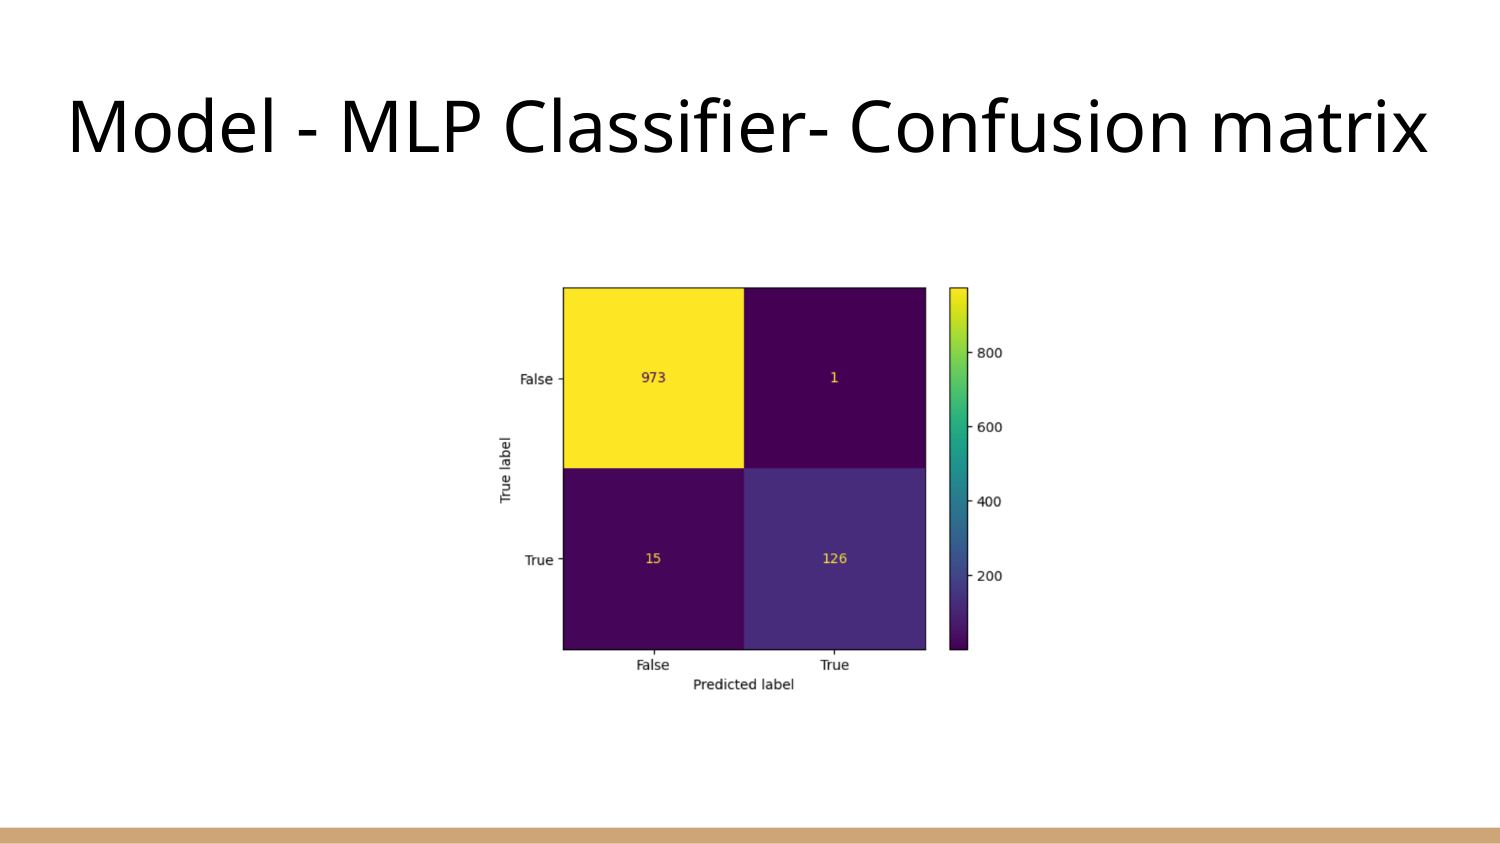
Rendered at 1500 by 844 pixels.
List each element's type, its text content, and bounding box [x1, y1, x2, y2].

picture [492, 281, 1008, 696]
title Model - MLP Classifier- Confusion matrix [51, 51, 1449, 189]
